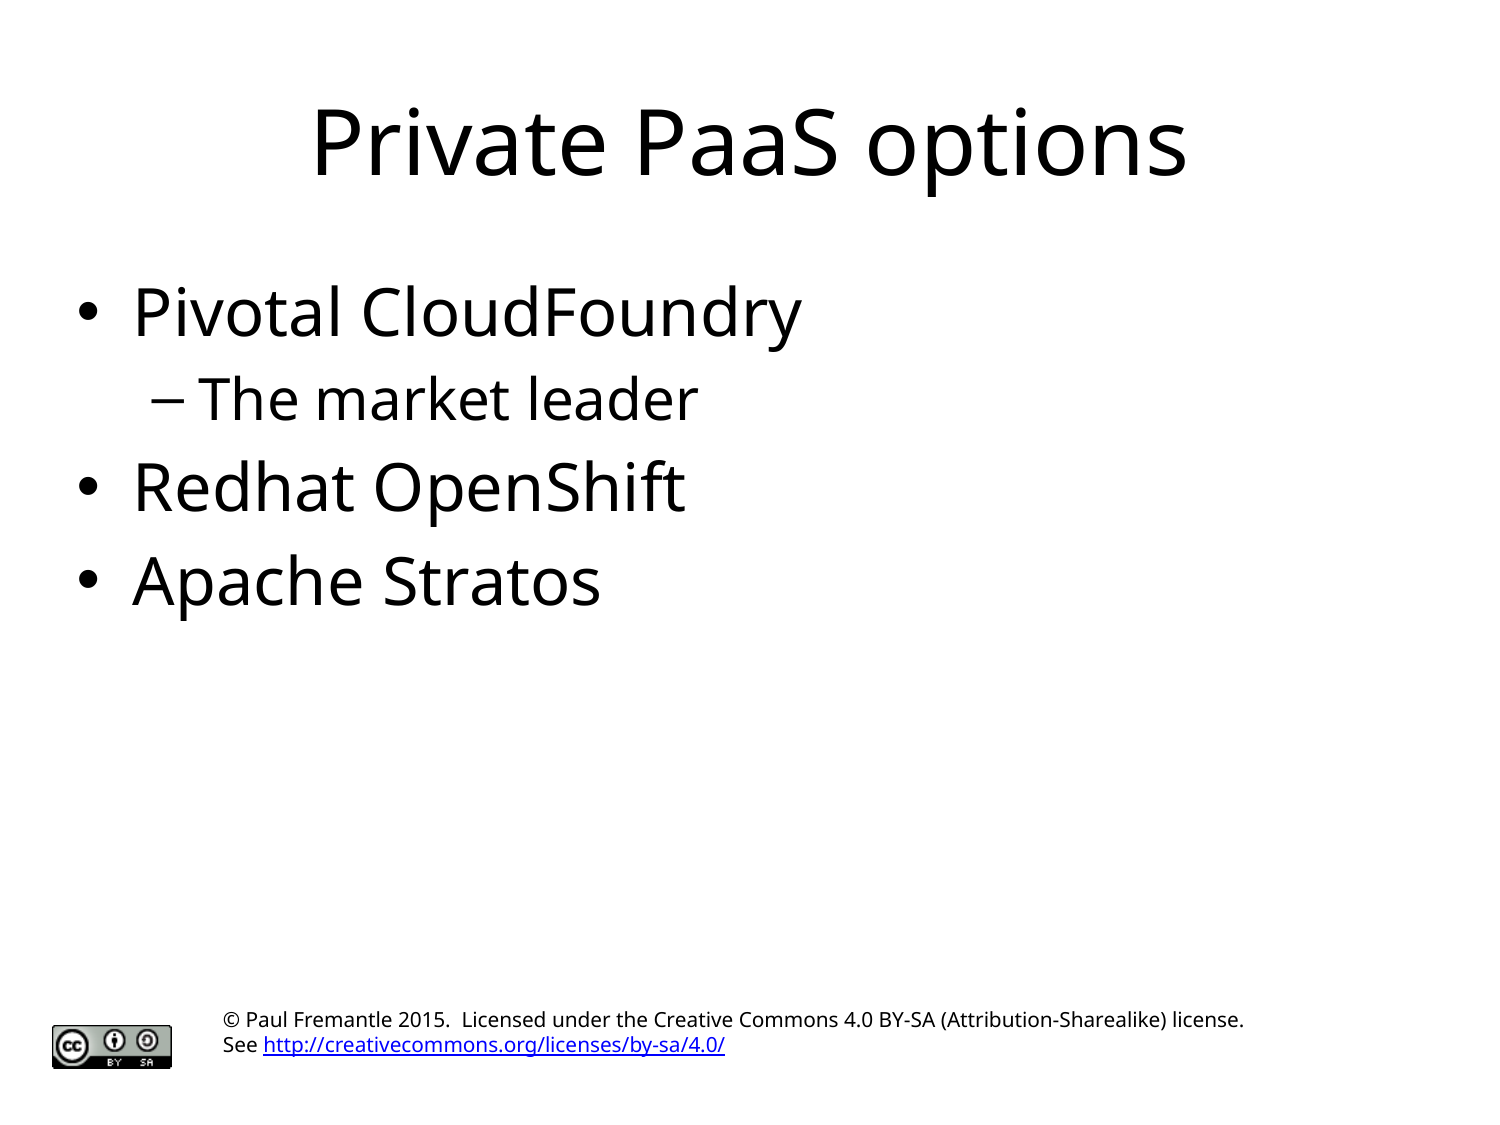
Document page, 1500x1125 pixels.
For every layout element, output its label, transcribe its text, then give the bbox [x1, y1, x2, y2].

list Pivotal CloudFoundry The market leader Redhat OpenShift Apache Stratos [61, 262, 1412, 1005]
picture [52, 1025, 172, 1069]
title Private PaaS options [75, 45, 1425, 233]
